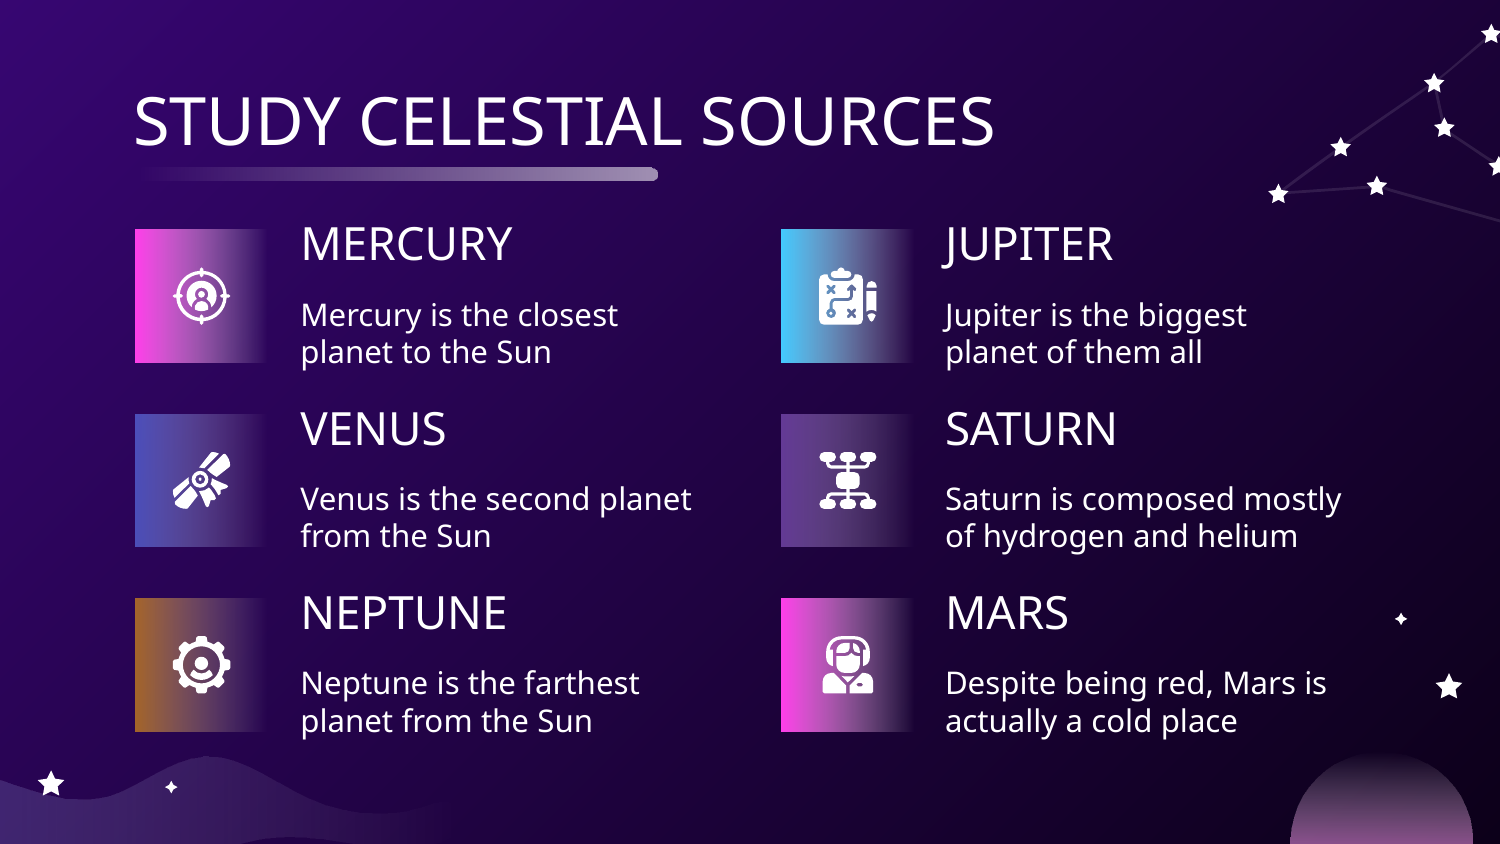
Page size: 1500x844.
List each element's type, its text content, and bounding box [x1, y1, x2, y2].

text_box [822, 635, 874, 694]
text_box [172, 267, 231, 326]
subtitle MARS [929, 566, 1364, 654]
text_box [781, 414, 915, 547]
text_box [135, 598, 268, 732]
title STUDY CELESTIAL SOURCES [118, 63, 1382, 161]
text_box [172, 451, 231, 510]
subtitle NEPTUNE [285, 566, 719, 648]
subtitle JUPITER [929, 198, 1364, 286]
text_box [819, 452, 877, 509]
subtitle Neptune is the farthest planet from the Sun [285, 648, 719, 764]
subtitle VENUS [285, 382, 719, 470]
subtitle Mercury is the closest planet to the Sun [285, 286, 719, 382]
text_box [172, 635, 231, 694]
subtitle MERCURY [285, 198, 719, 286]
subtitle Saturn is composed mostly of hydrogen and helium [929, 470, 1364, 566]
subtitle Venus is the second planet from the Sun [285, 470, 719, 566]
subtitle Jupiter is the biggest planet of them all [929, 286, 1364, 382]
text_box [135, 229, 268, 363]
text_box [781, 229, 915, 363]
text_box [818, 267, 877, 325]
text_box [784, 598, 915, 732]
subtitle SATURN [929, 382, 1364, 470]
text_box [135, 167, 657, 181]
subtitle Despite being red, Mars is actually a cold place [929, 654, 1364, 764]
text_box [135, 414, 268, 547]
